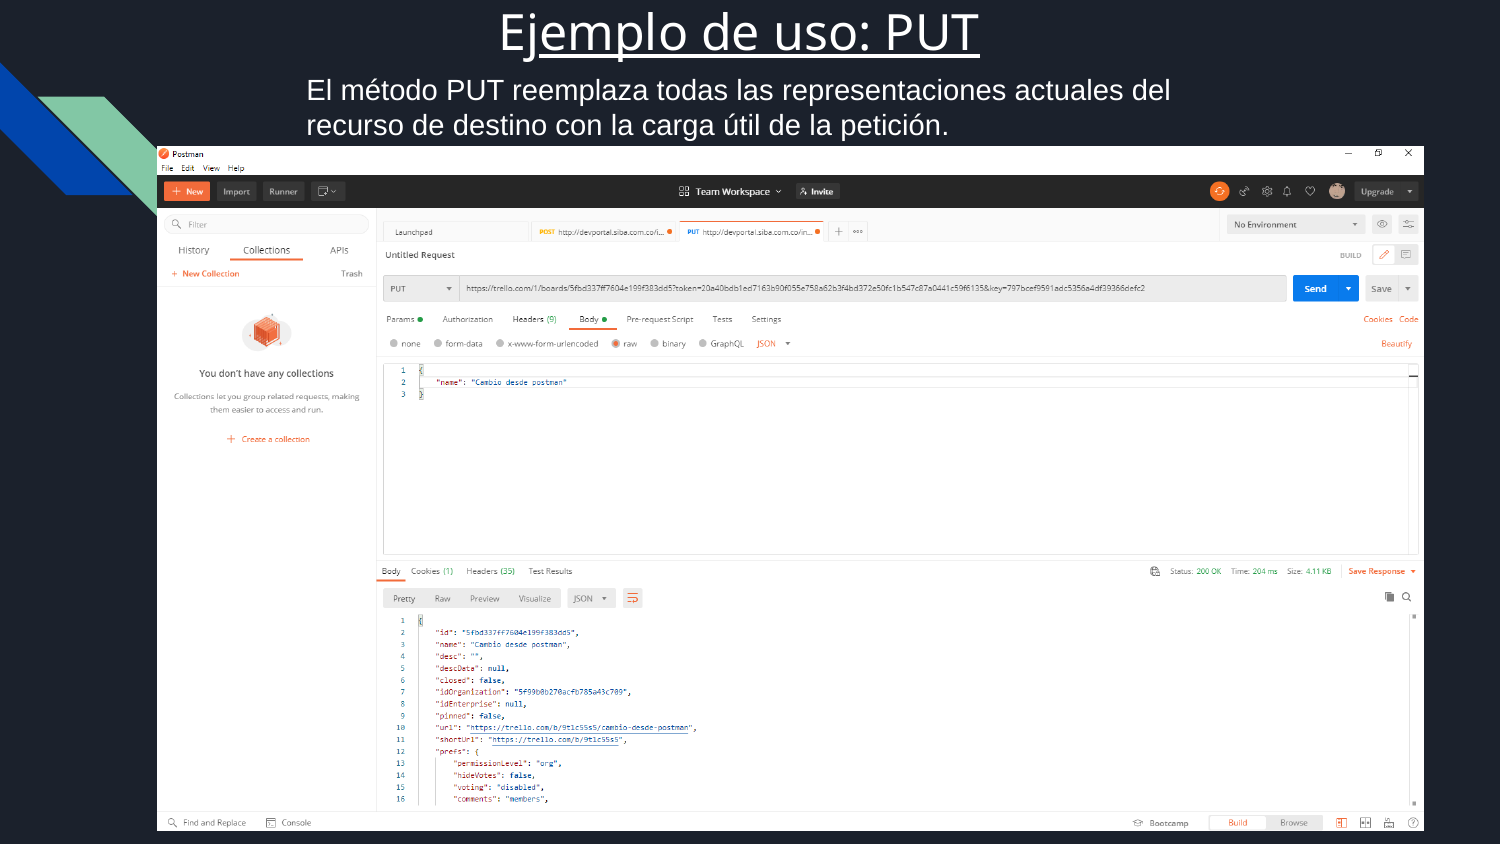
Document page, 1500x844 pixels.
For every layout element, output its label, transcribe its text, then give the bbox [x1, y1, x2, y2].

picture [156, 145, 1424, 831]
title Ejemplo de uso: PUT [483, 0, 1036, 56]
text_box El método PUT reemplaza todas las representaciones actuales del recurso de destino con la carga útil de la petición. [291, 56, 1289, 138]
